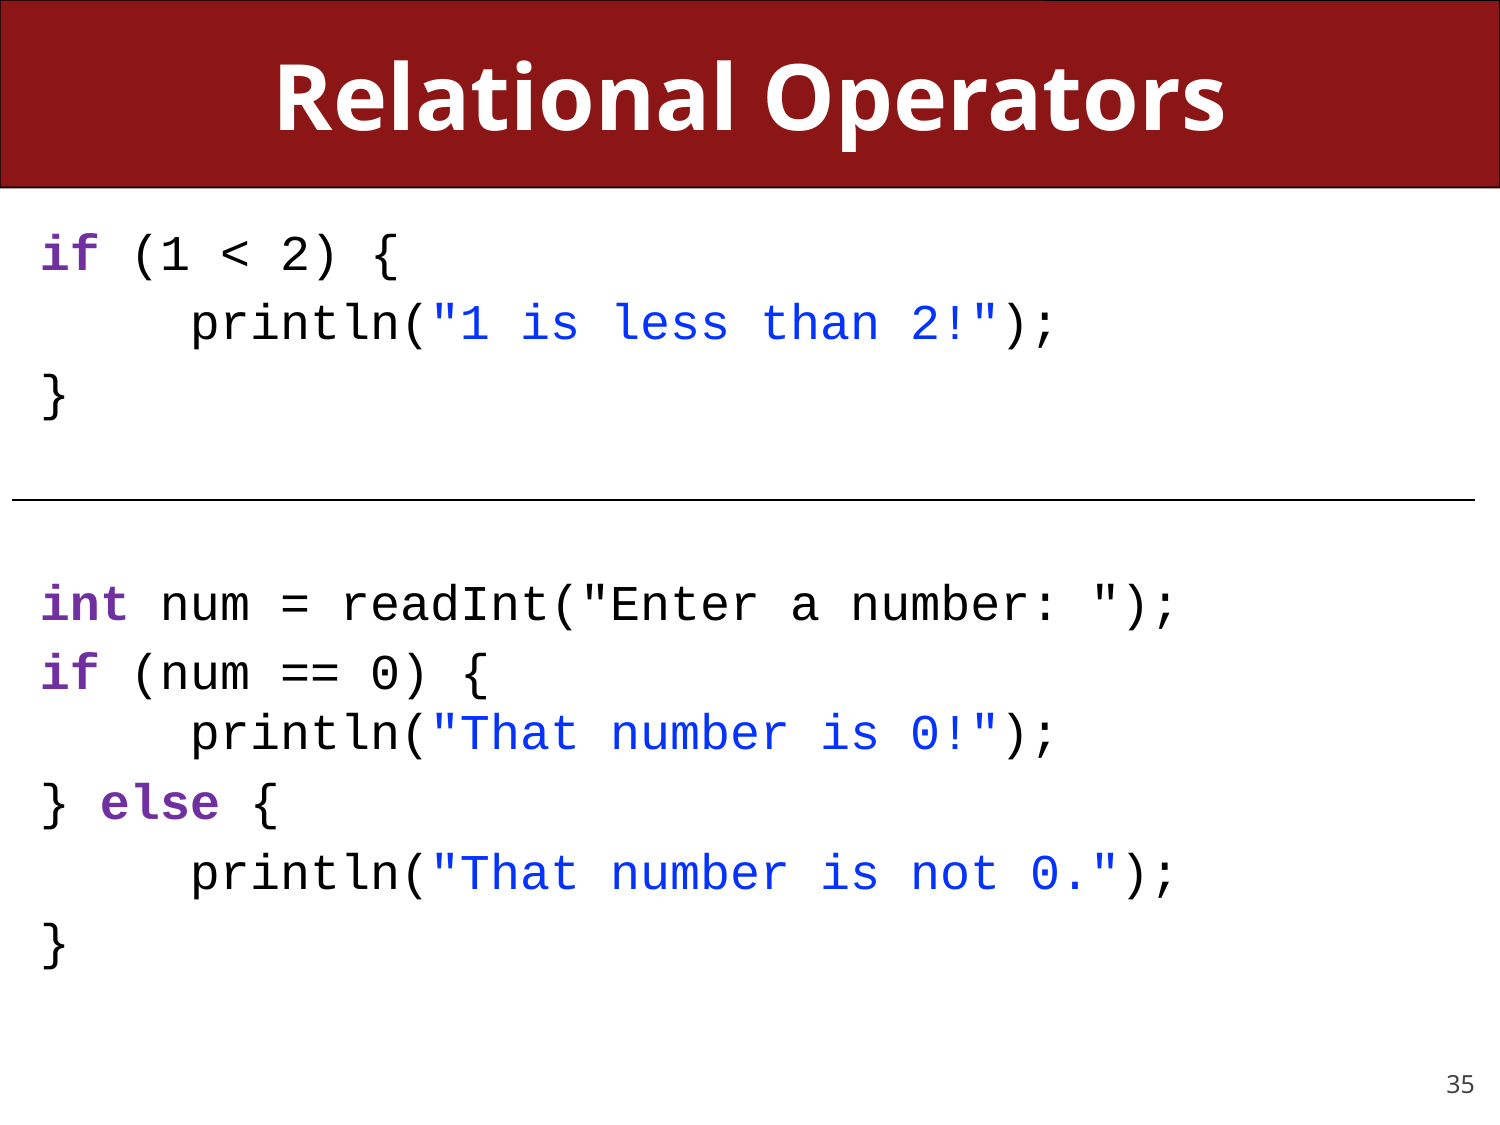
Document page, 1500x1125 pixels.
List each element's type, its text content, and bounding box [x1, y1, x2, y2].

title Relational Operators [75, 0, 1425, 188]
list if (1 < 2) { println("1 is less than 2!"); } int num = readInt("Enter a number: "); if (num == 0) { println("That number is 0!"); } else { println("That number is not 0."); } [24, 212, 1475, 499]
list if (1 < 2) { println("1 is less than 2!"); } int num = readInt("Enter a number: "); if (num == 0) { println("That number is 0!"); } else { println("That number is not 0."); } [24, 501, 1475, 1088]
